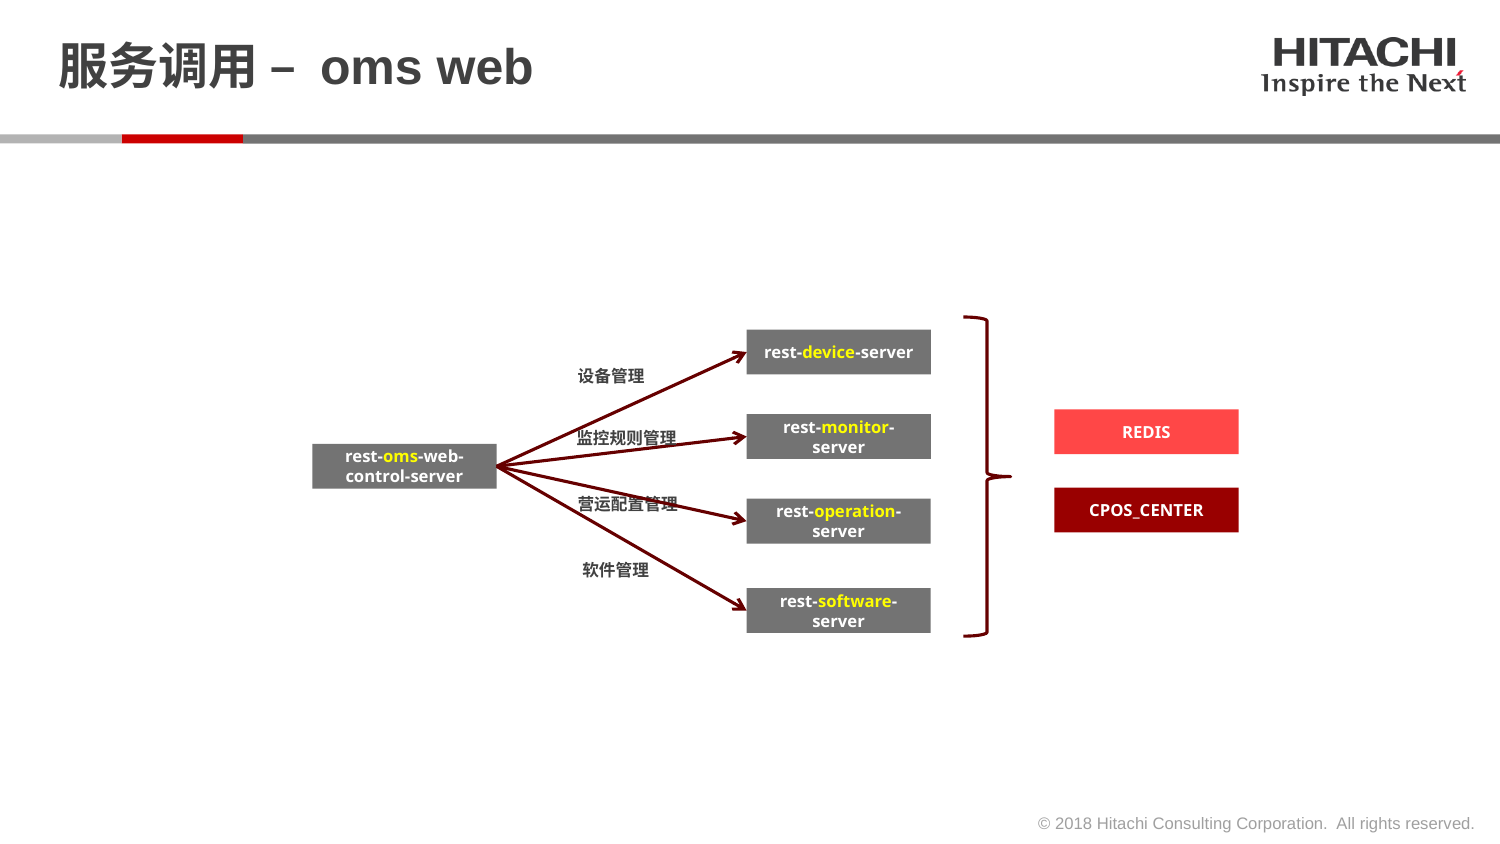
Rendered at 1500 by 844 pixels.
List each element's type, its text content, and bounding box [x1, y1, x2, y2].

title 服务调用 – oms web [43, 8, 1200, 129]
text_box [496, 351, 747, 435]
text_box rest-device-server [745, 327, 933, 377]
picture [1261, 37, 1466, 96]
text_box rest-software-server [744, 586, 933, 635]
text_box [963, 316, 1012, 637]
text_box rest-monitor-server [751, 412, 933, 461]
text_box rest-operation-server [751, 497, 933, 546]
text_box REDIS [1052, 407, 1241, 456]
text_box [496, 436, 747, 464]
text_box rest-oms-web-control-server [310, 442, 490, 491]
text_box CPOS_CENTER [1052, 485, 1241, 535]
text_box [496, 466, 747, 611]
